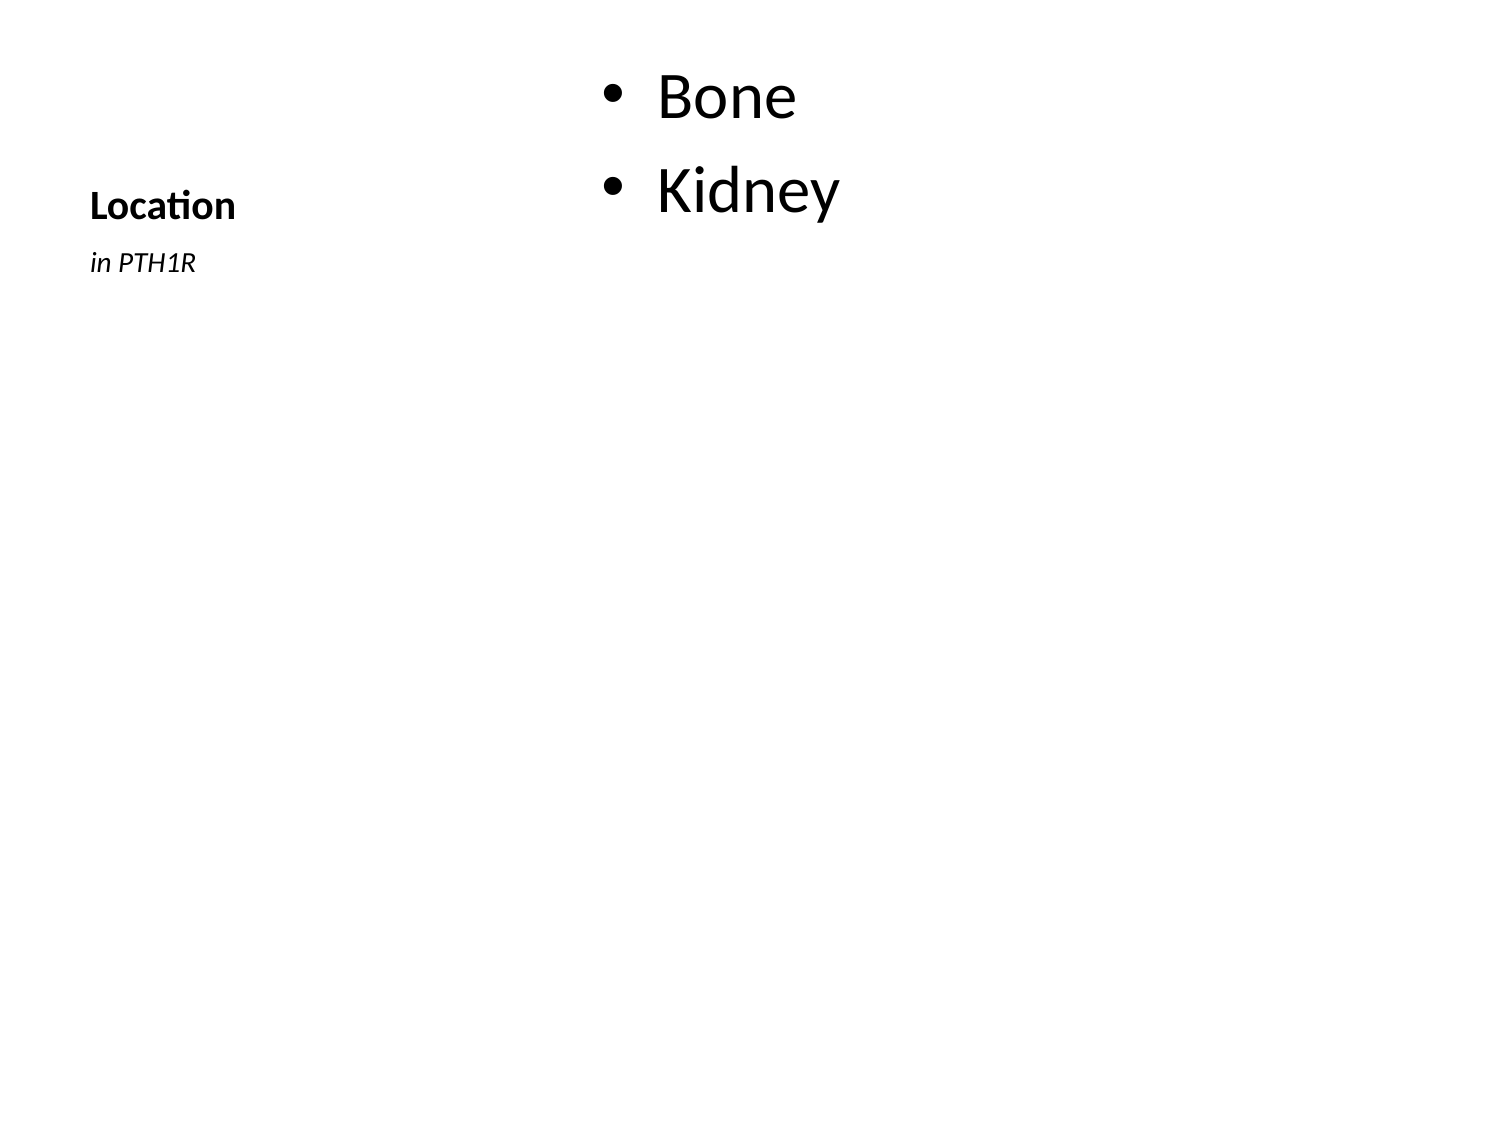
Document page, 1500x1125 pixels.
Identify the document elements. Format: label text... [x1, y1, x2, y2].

title Location [75, 44, 569, 235]
list in PTH1R [75, 235, 569, 1005]
list Bone Kidney [586, 44, 1425, 1005]
